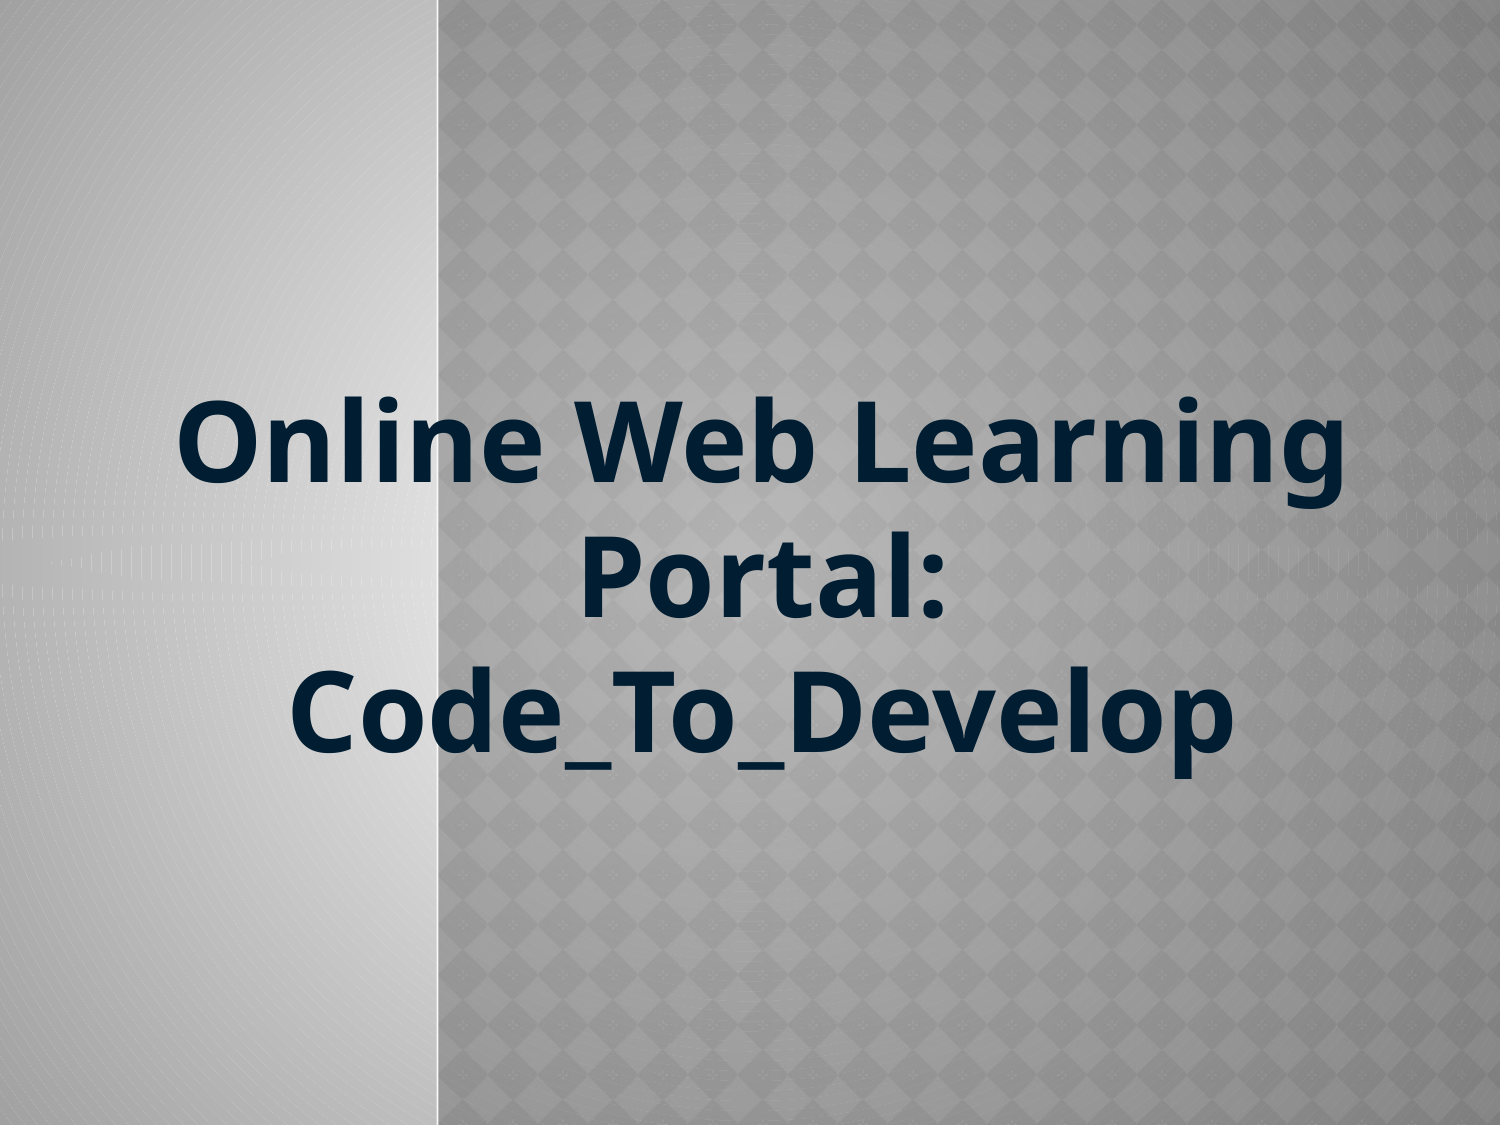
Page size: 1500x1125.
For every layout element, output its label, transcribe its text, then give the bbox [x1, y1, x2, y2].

text_box Online Web Learning Portal: Code_To_Develop [87, 362, 1438, 783]
